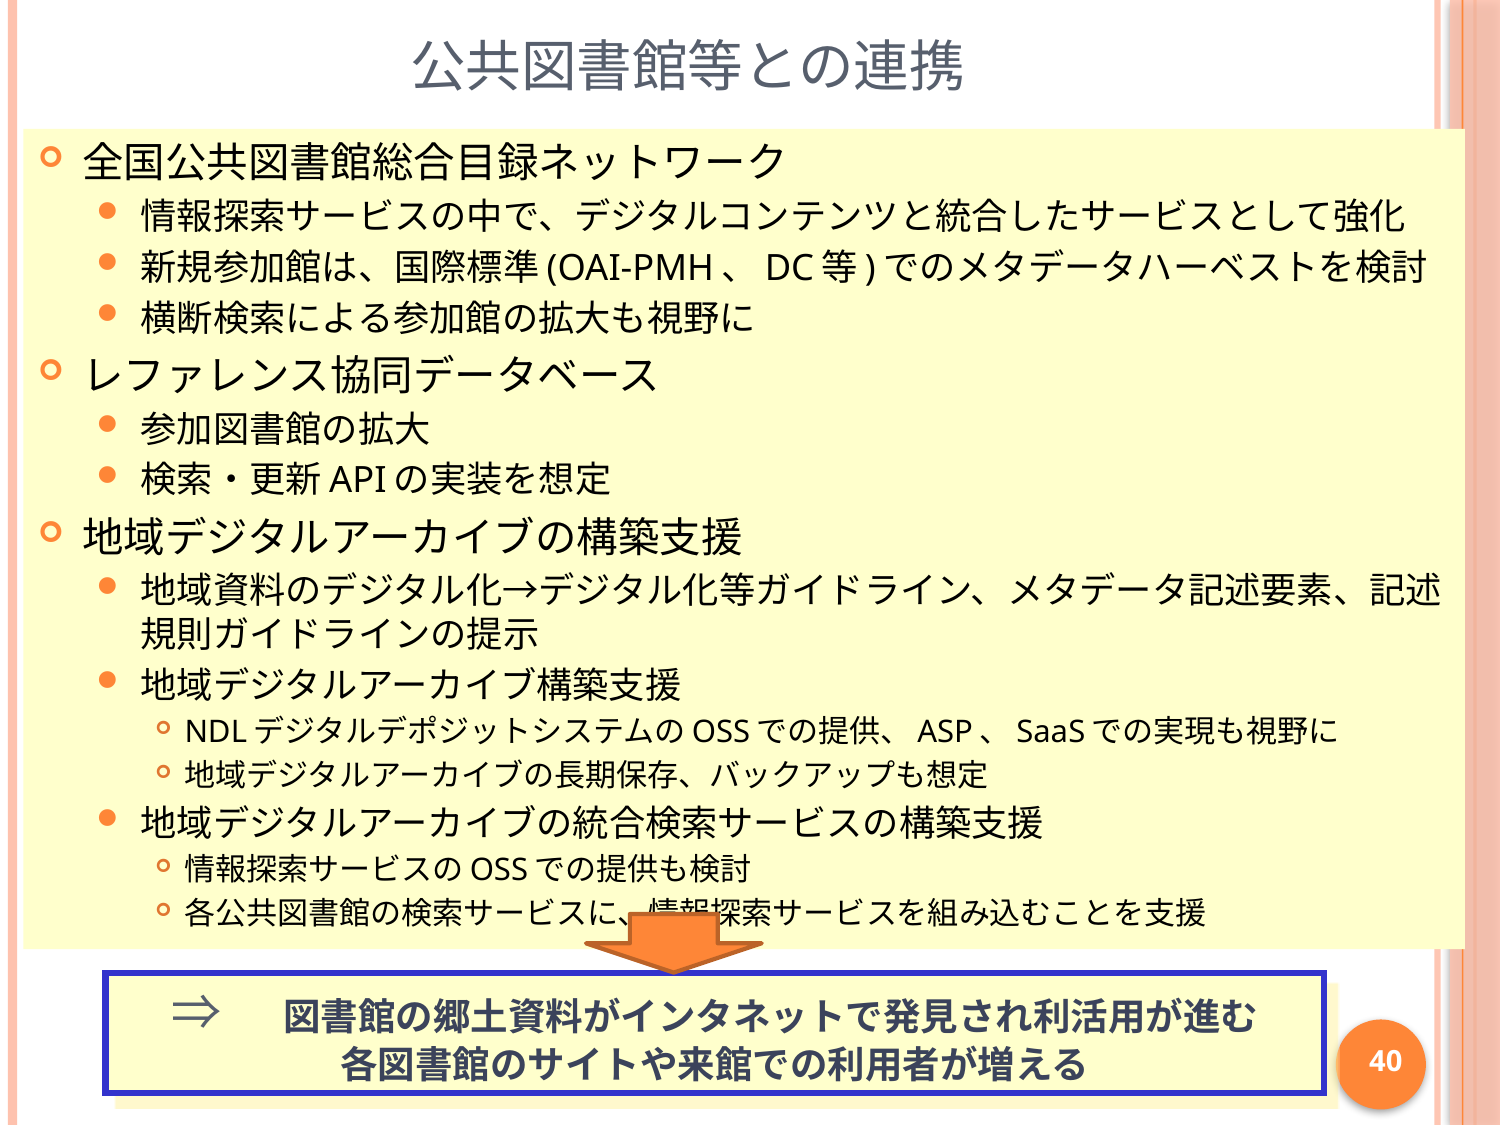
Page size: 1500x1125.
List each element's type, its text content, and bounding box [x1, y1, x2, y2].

text_box ⇒ 図書館の郷土資料がインタネットで発見され利活用が進む 各図書館のサイトや来館での利用者が増える [105, 973, 1325, 1093]
text_box [583, 911, 764, 975]
list 全国公共図書館総合目録ネットワーク 情報探索サービスの中で、デジタルコンテンツと統合したサービスとして強化 新規参加館は、国際標準(OAI-PMH、DC等)でのメタデータハーベストを検討 横断検索による参加館の拡大も視野に レファレンス協同データベース 参加図書館の拡大 検索・更新APIの実装を想定 地域デジタルアーカイブの構築支援 地域資料のデジタル化→デジタル化等ガイドライン、メタデータ記述要素、記述規則ガイドラインの提示 地域デジタルアーカイブ構築支援 NDLデジタルデポジットシステムのOSSでの提供、ASP、SaaSでの実現も視野に 地域デジタルアーカイブの長期保存、バックアップも想定 地域デジタルアーカイブの統合検索サービスの構築支援 情報探索サービスのOSSでの提供も検討 各公共図書館の検索サービスに、情報探索サービスを組み込むことを支援 [23, 128, 1465, 950]
slide_number 40 [1335, 1019, 1436, 1105]
title 公共図書館等との連携 [75, 23, 1300, 106]
